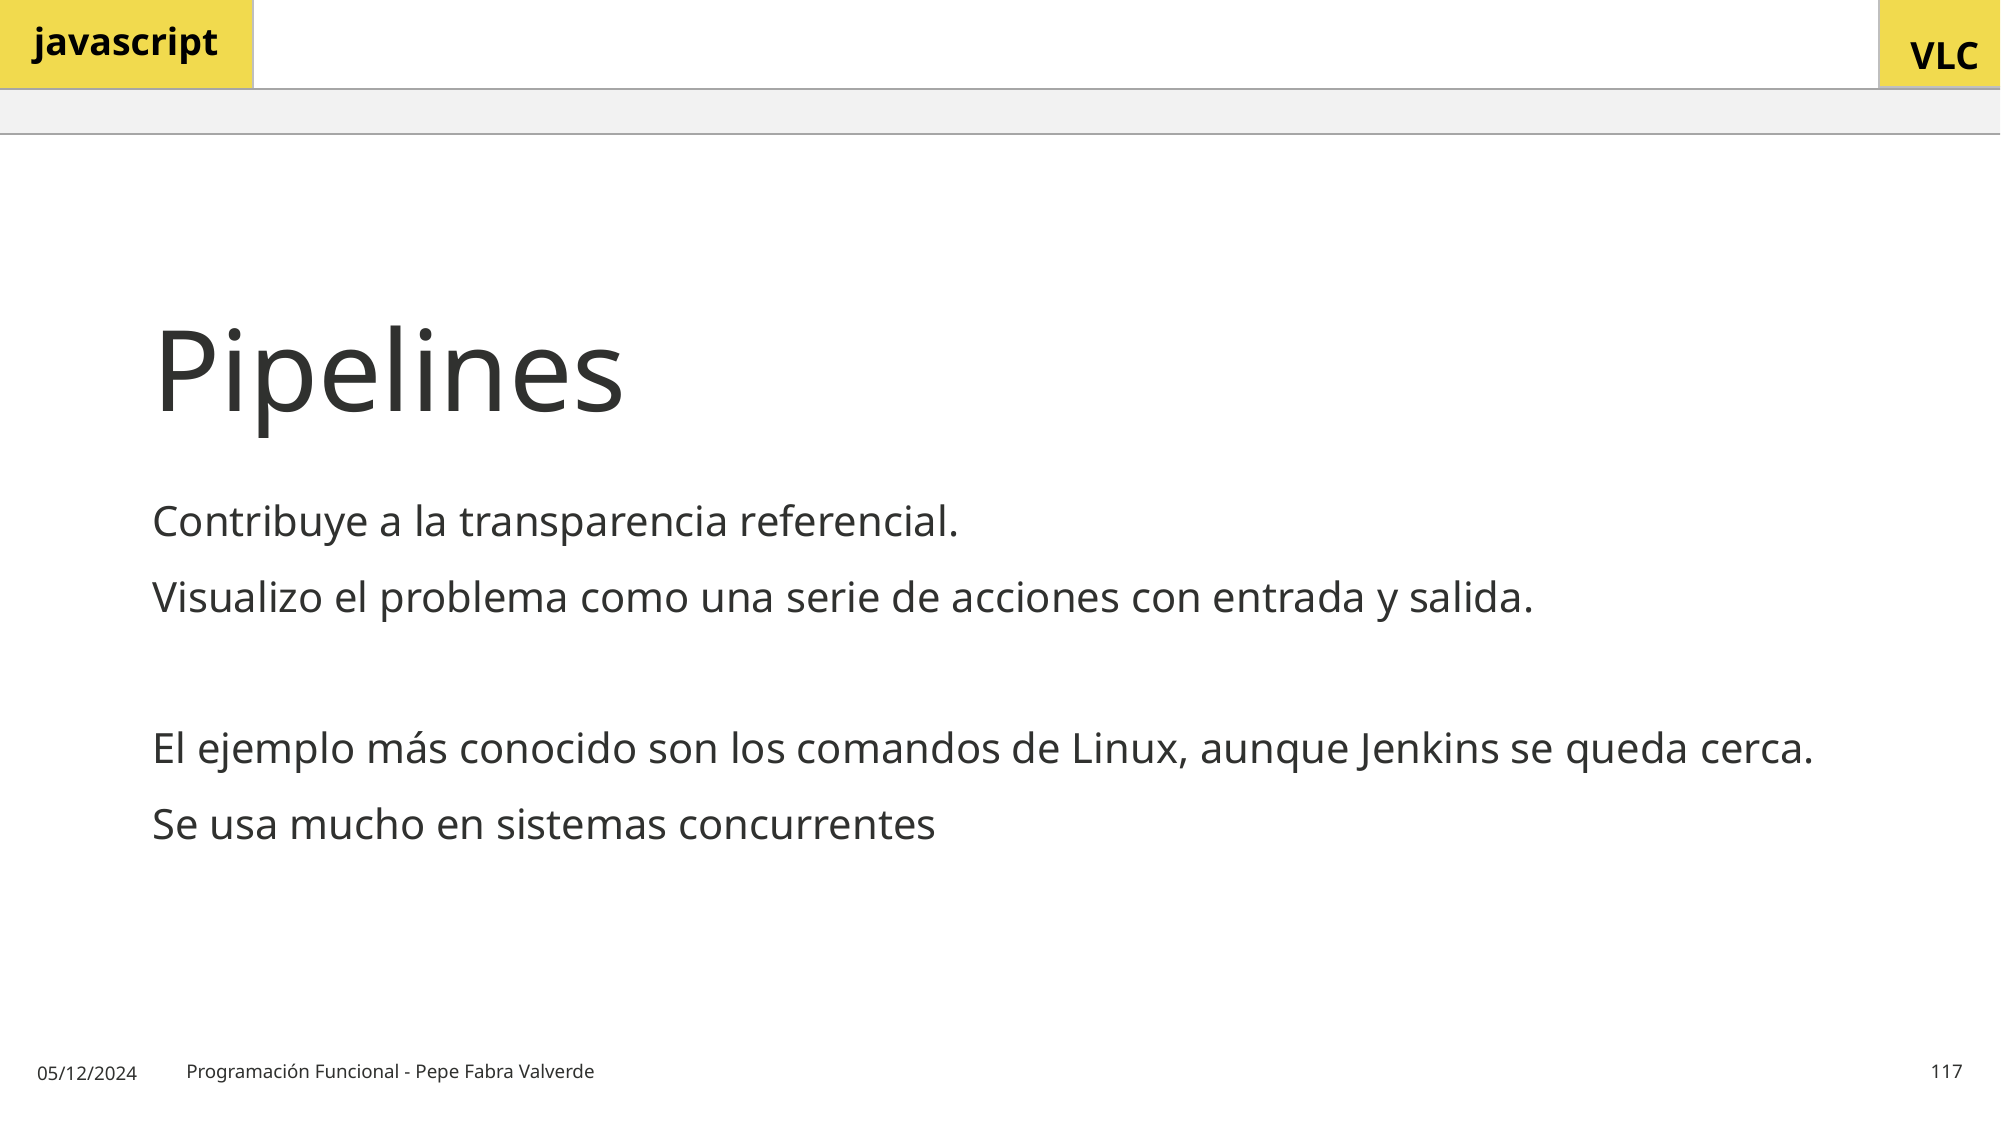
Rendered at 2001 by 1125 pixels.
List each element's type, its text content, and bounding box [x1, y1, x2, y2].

slide_number 117 [1527, 1042, 1978, 1103]
title Pipelines [137, 223, 1863, 442]
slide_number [22, 1042, 166, 1103]
footer Programación Funcional - Pepe Fabra Valverde [171, 1042, 847, 1103]
list Contribuye a la transparencia referencial. Visualizo el problema como una serie de acciones con entrada y salida. El ejemplo más conocido son los comandos de Linux, aunque Jenkins se queda cerca. Se usa mucho en sistemas concurrentes [137, 482, 1863, 860]
